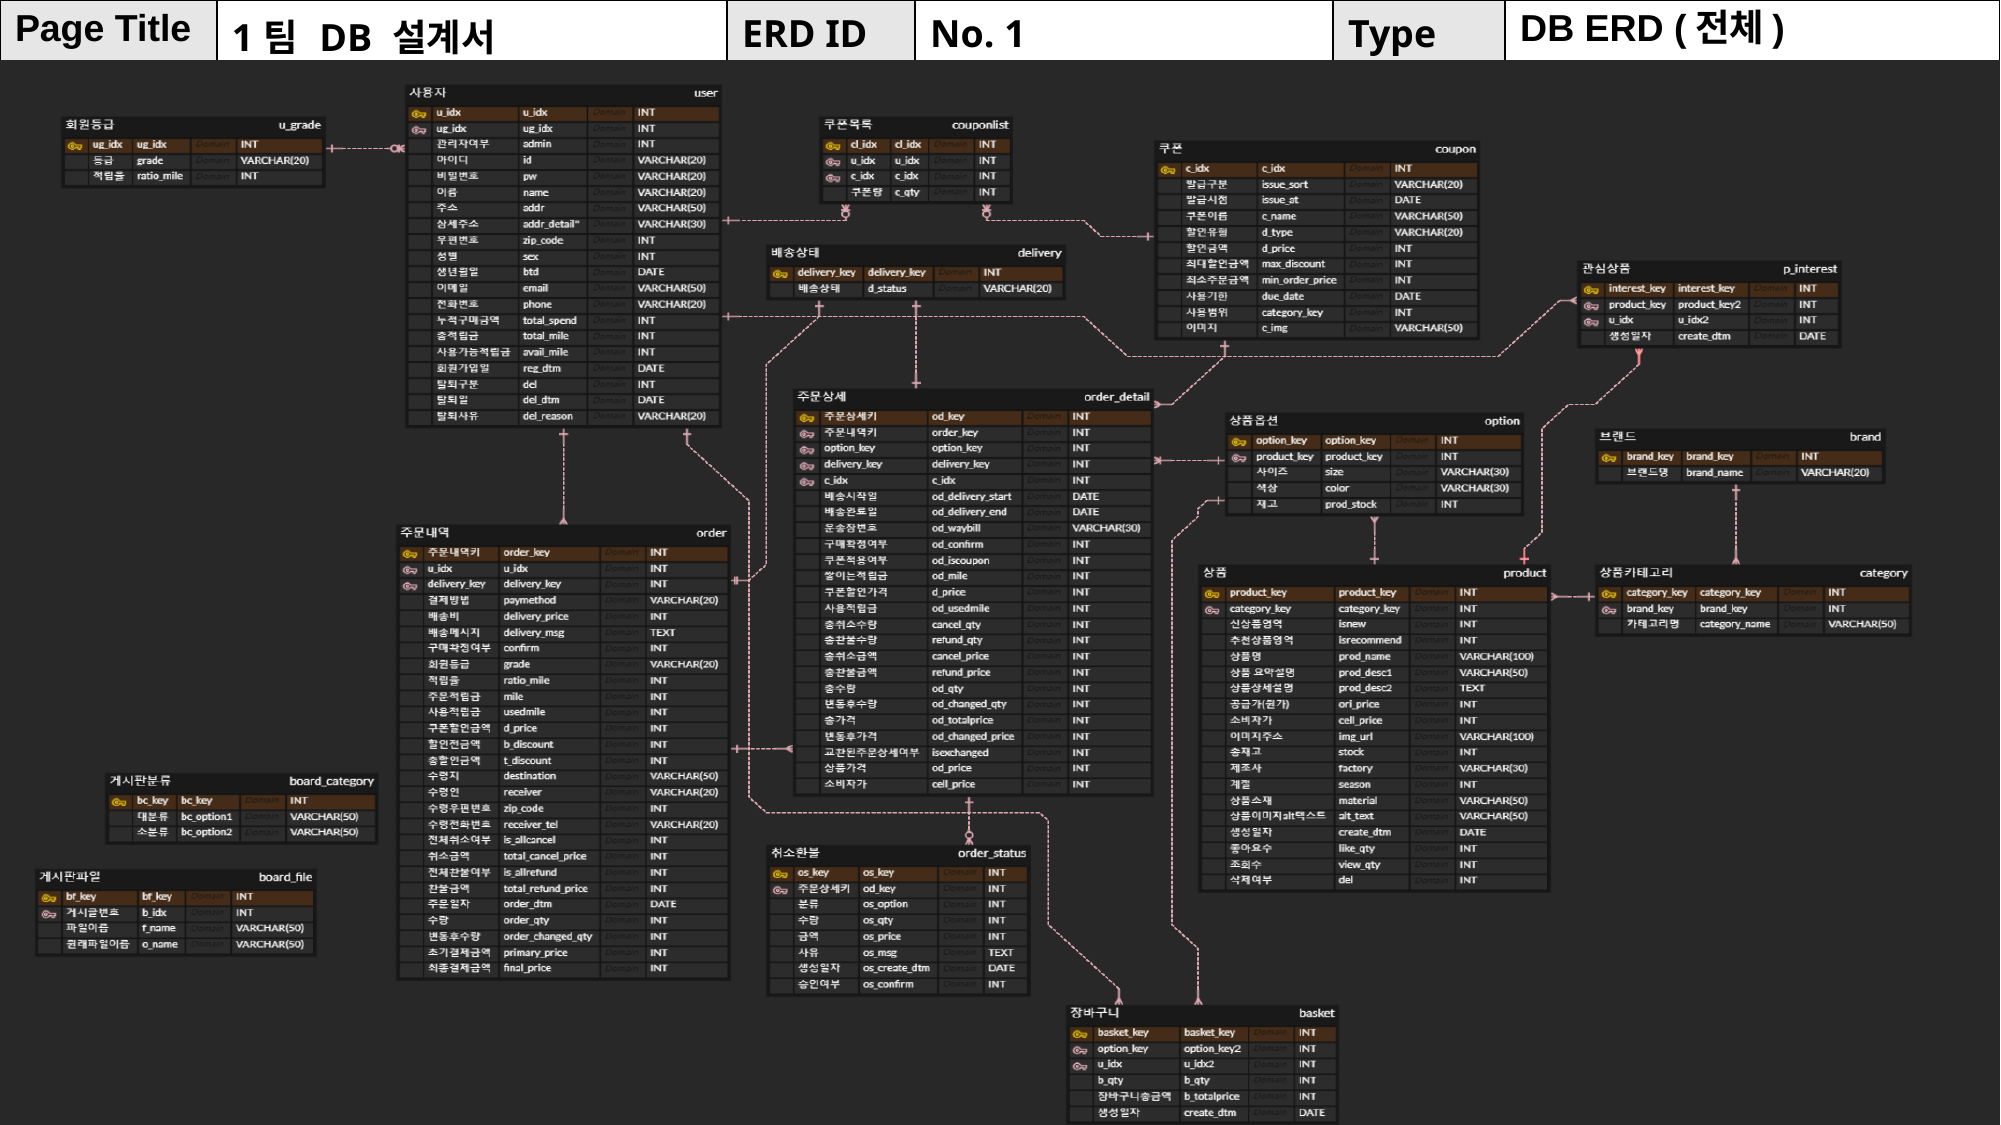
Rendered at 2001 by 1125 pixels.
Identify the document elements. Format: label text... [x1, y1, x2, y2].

table_header DB ERD (전체) [1506, 1, 1999, 58]
table_header 1팀 DB 설계서 [218, 1, 726, 57]
table_header ERD ID [728, 1, 914, 57]
table_header Page Title [1, 1, 216, 58]
table_header No. 1 [916, 1, 1332, 57]
picture [0, 60, 2000, 1125]
table_header Type [1334, 1, 1504, 57]
